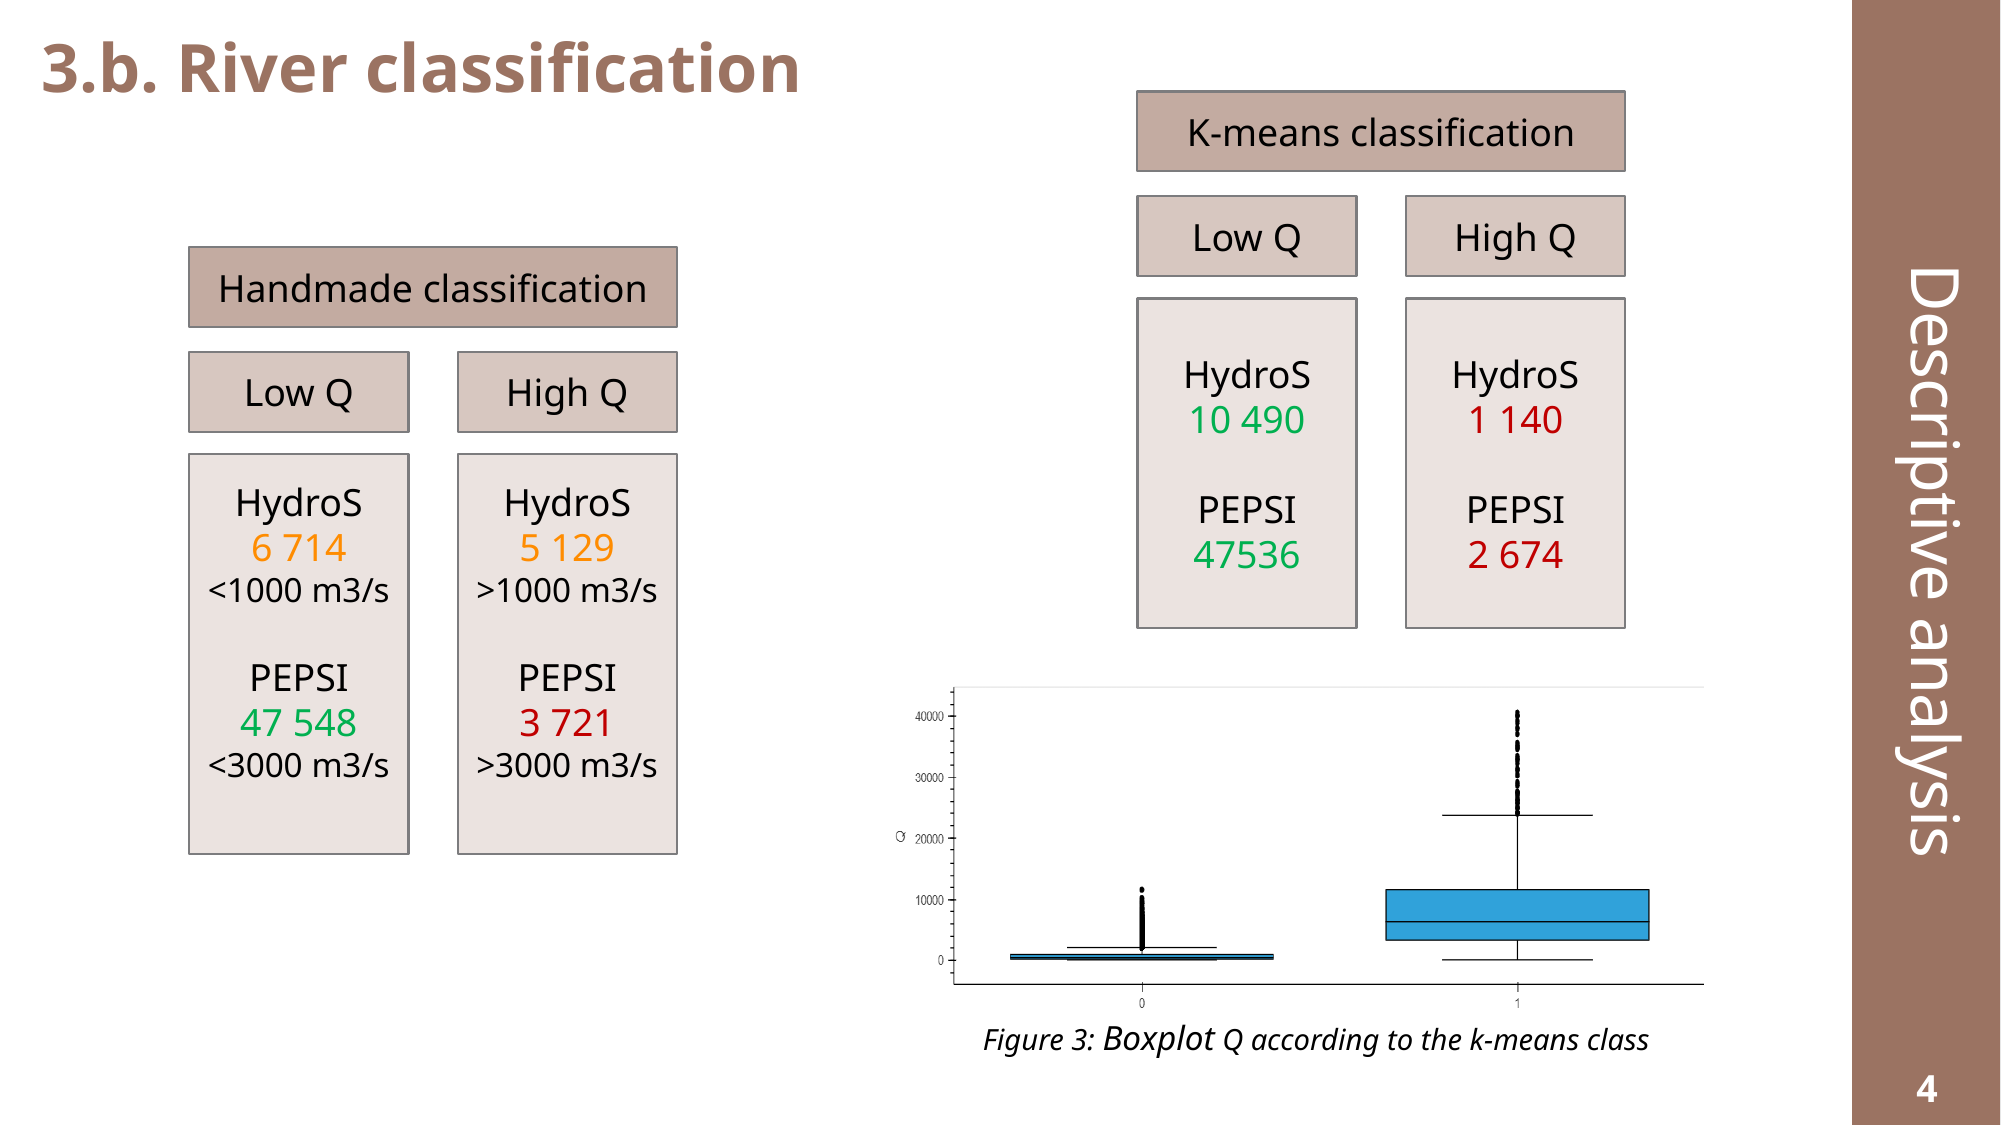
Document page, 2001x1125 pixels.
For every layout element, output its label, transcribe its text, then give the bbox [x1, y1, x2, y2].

text_box Handmade classification [188, 246, 678, 328]
text_box Descriptive analysis [1889, 231, 2000, 895]
text_box HydroS 5 129 >1000 m3/s PEPSI 3 721 >3000 m3/s [457, 453, 678, 855]
text_box K-means classification [1136, 90, 1626, 172]
text_box High Q [457, 351, 678, 433]
picture [876, 678, 1704, 1009]
text_box HydroS 10 490 PEPSI 47536 [1136, 297, 1358, 629]
text_box HydroS 1 140 PEPSI 2 674 [1405, 297, 1626, 629]
text_box High Q [1405, 195, 1626, 277]
text_box Figure 3: Boxplot Q according to the k-means class [967, 1009, 1717, 1065]
text_box 3.b. River classification [25, 18, 913, 114]
text_box HydroS 6 714 <1000 m3/s PEPSI 47 548 <3000 m3/s [188, 453, 410, 855]
text_box Low Q [188, 351, 410, 433]
text_box [1852, 0, 2000, 1125]
text_box Low Q [1136, 195, 1358, 277]
text_box 4 [1880, 1057, 1973, 1118]
